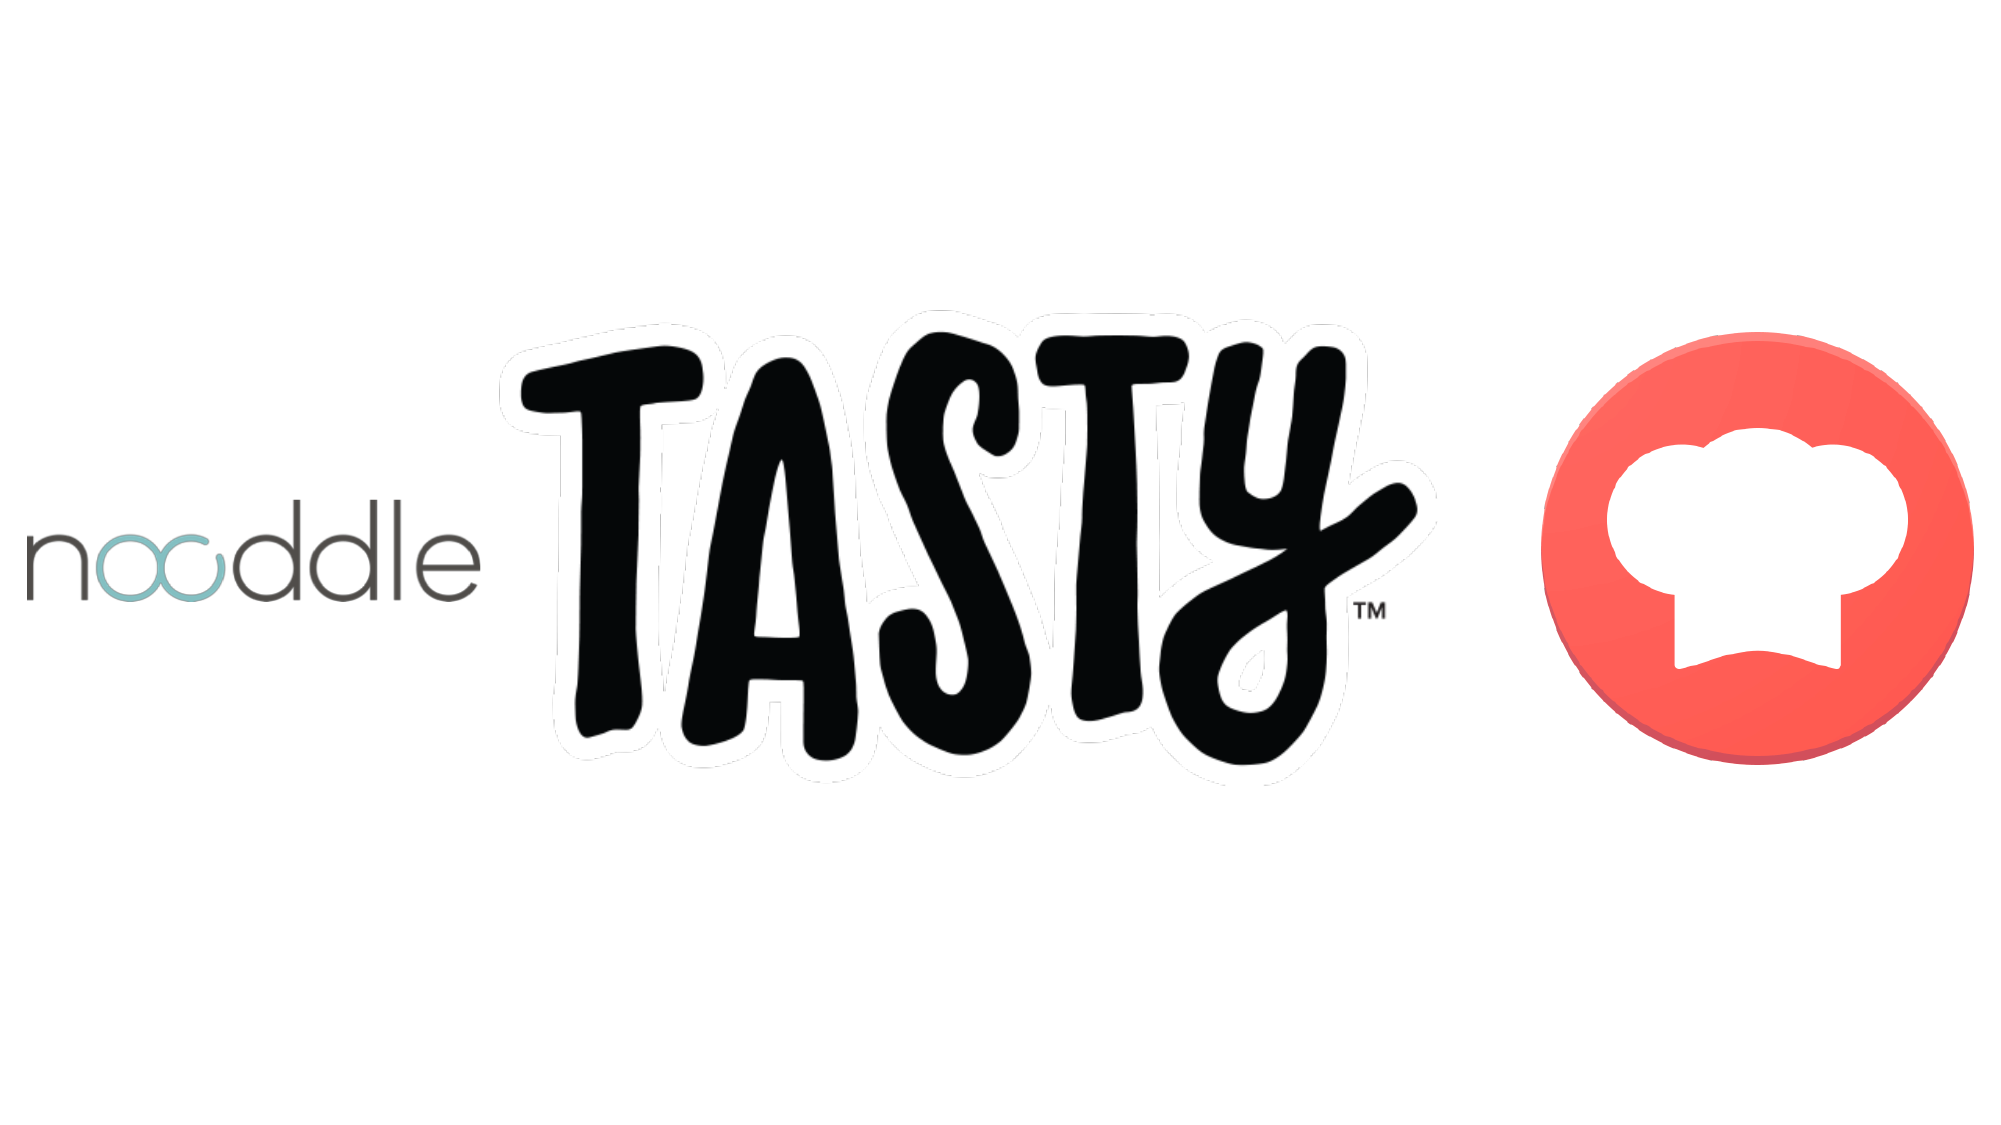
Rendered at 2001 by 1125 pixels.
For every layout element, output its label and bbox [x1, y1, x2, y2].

picture [1520, 312, 1993, 784]
picture [7, 309, 1438, 801]
